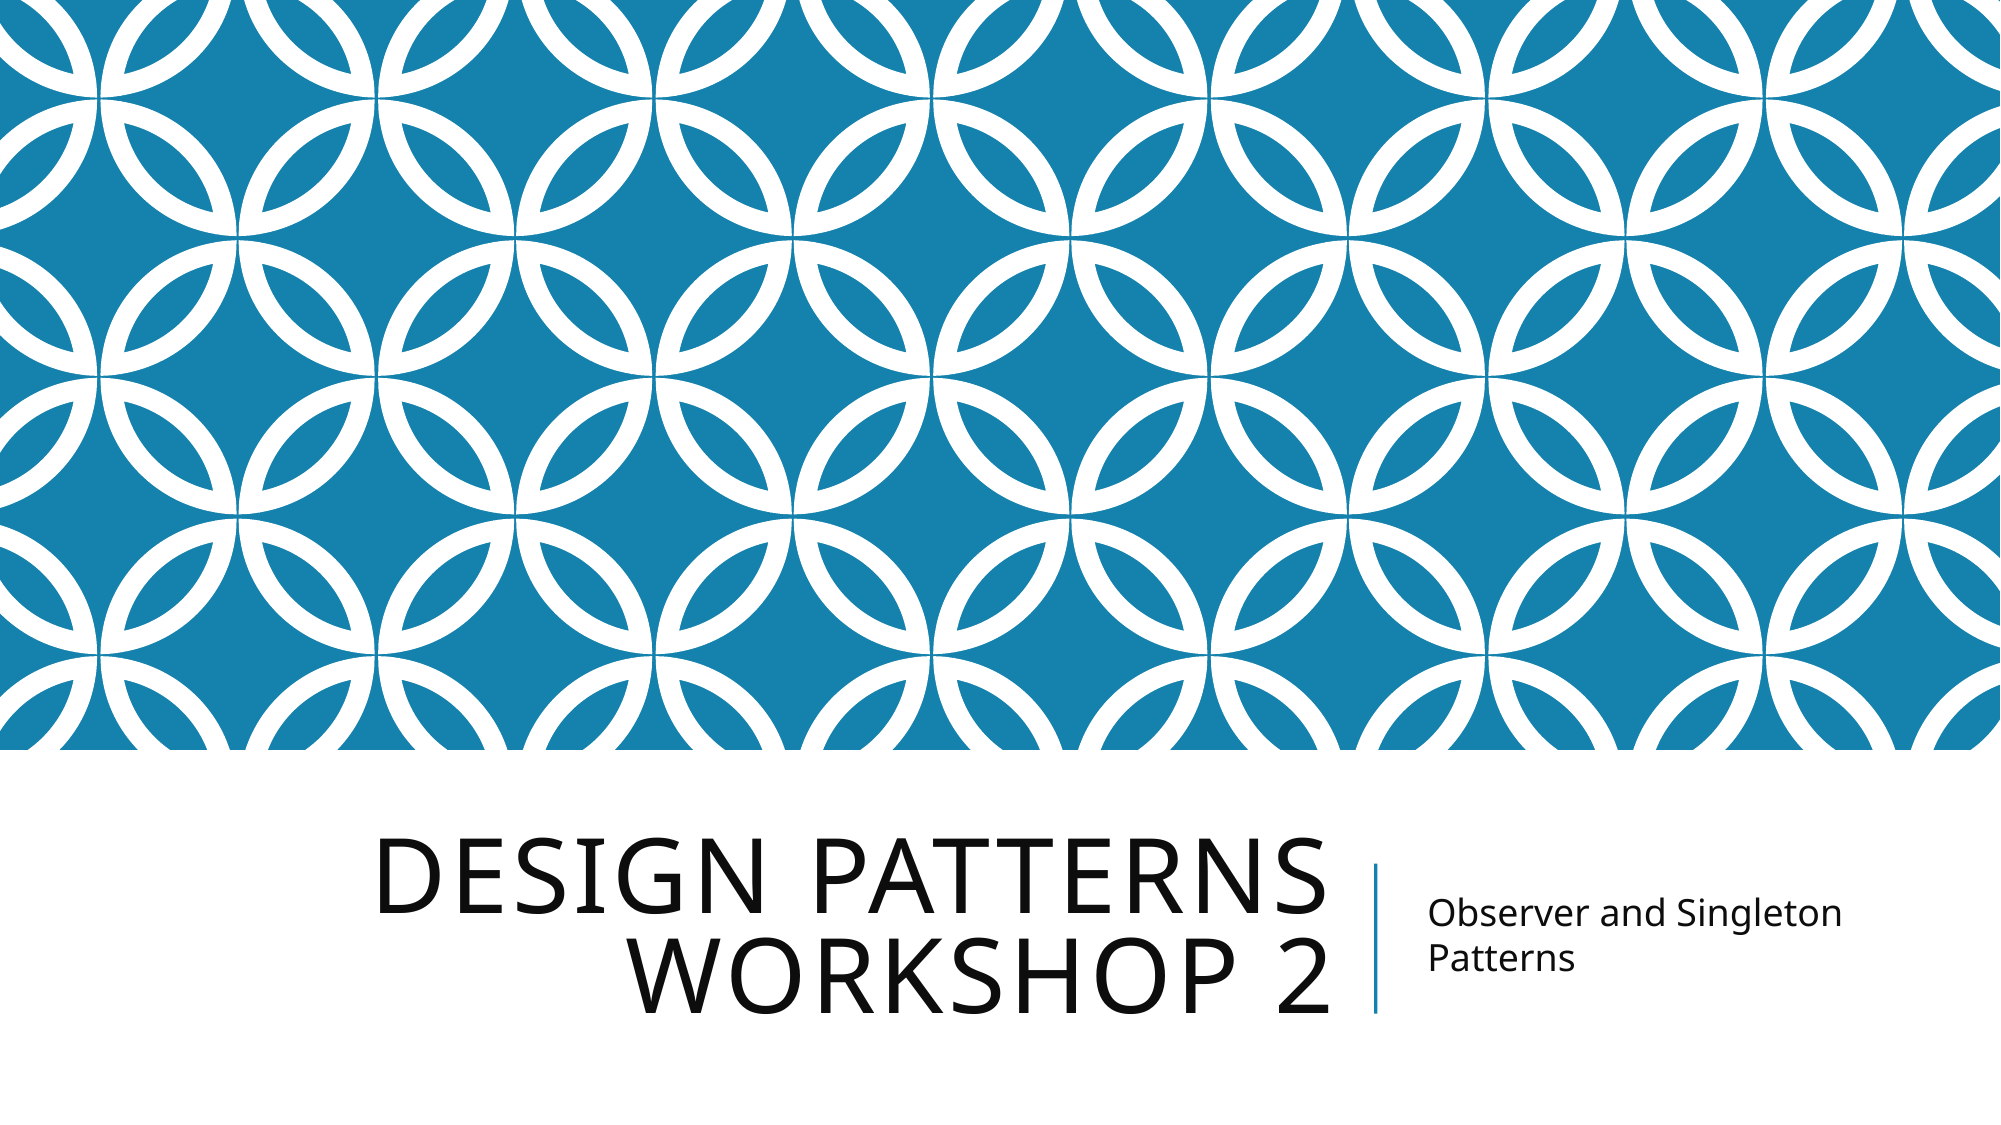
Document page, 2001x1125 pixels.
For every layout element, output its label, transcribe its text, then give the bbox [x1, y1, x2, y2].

text_box Observer and Singleton Patterns [1412, 813, 1938, 1054]
text_box Design Patterns Workshop 2 [75, 813, 1350, 1054]
